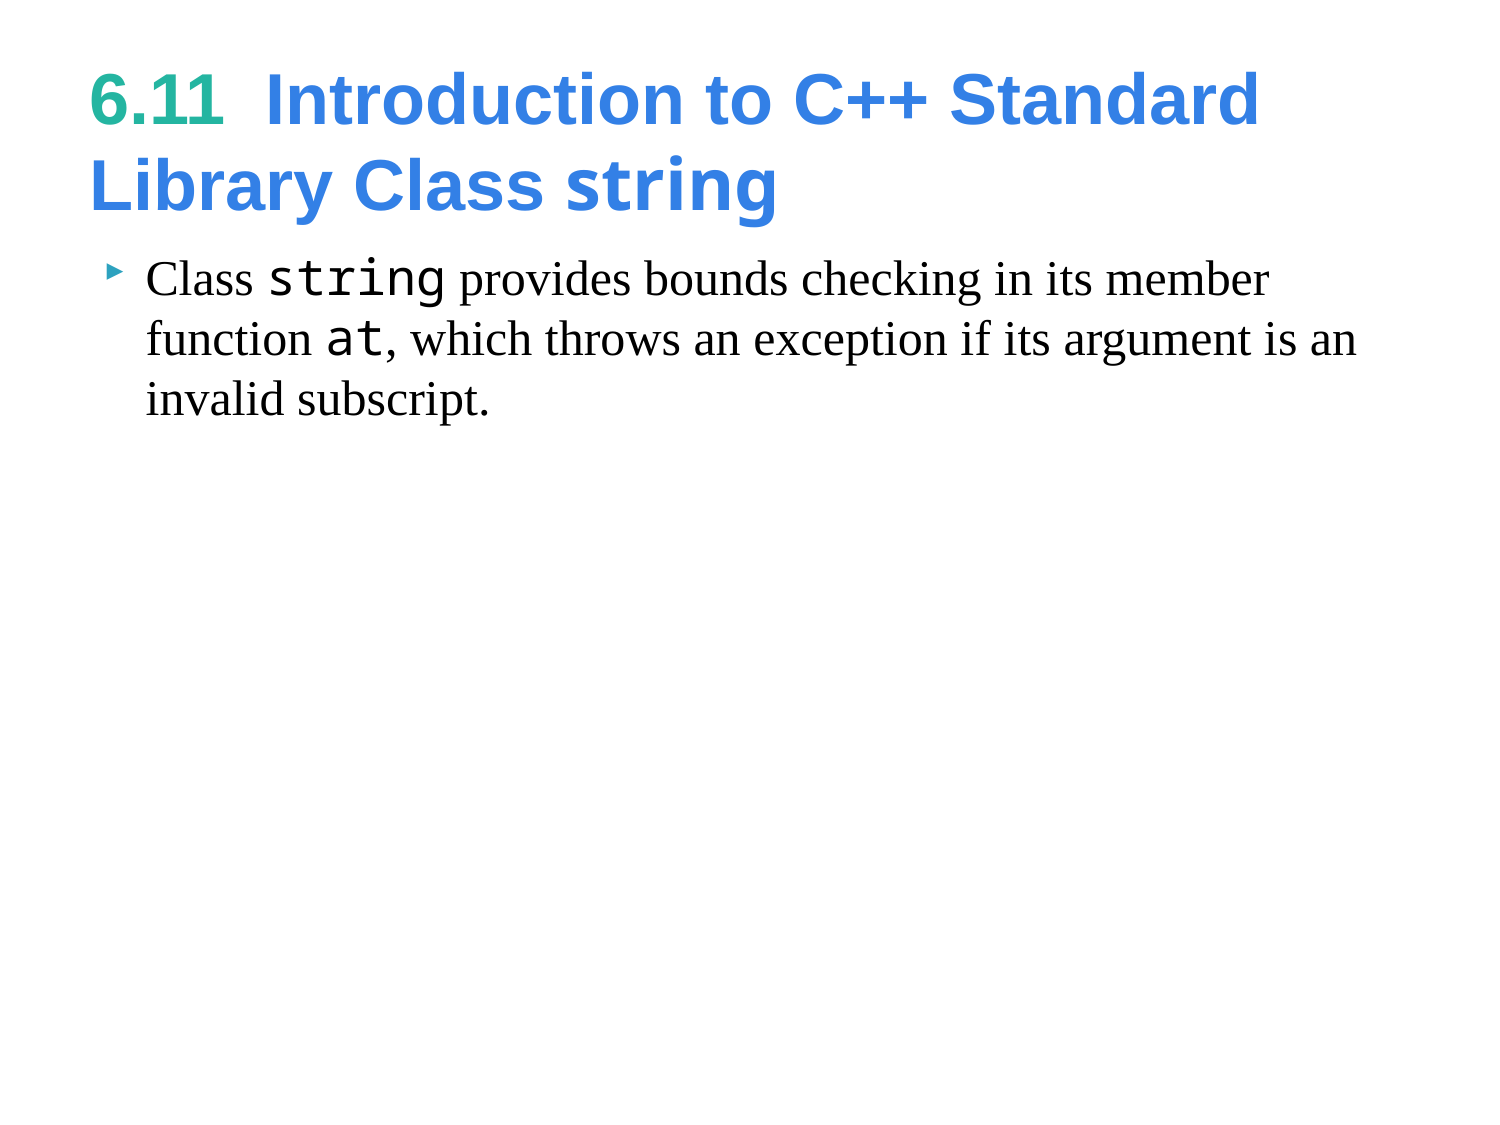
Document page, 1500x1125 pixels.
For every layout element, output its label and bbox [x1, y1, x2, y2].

title [75, 45, 1425, 233]
list [70, 237, 1430, 445]
